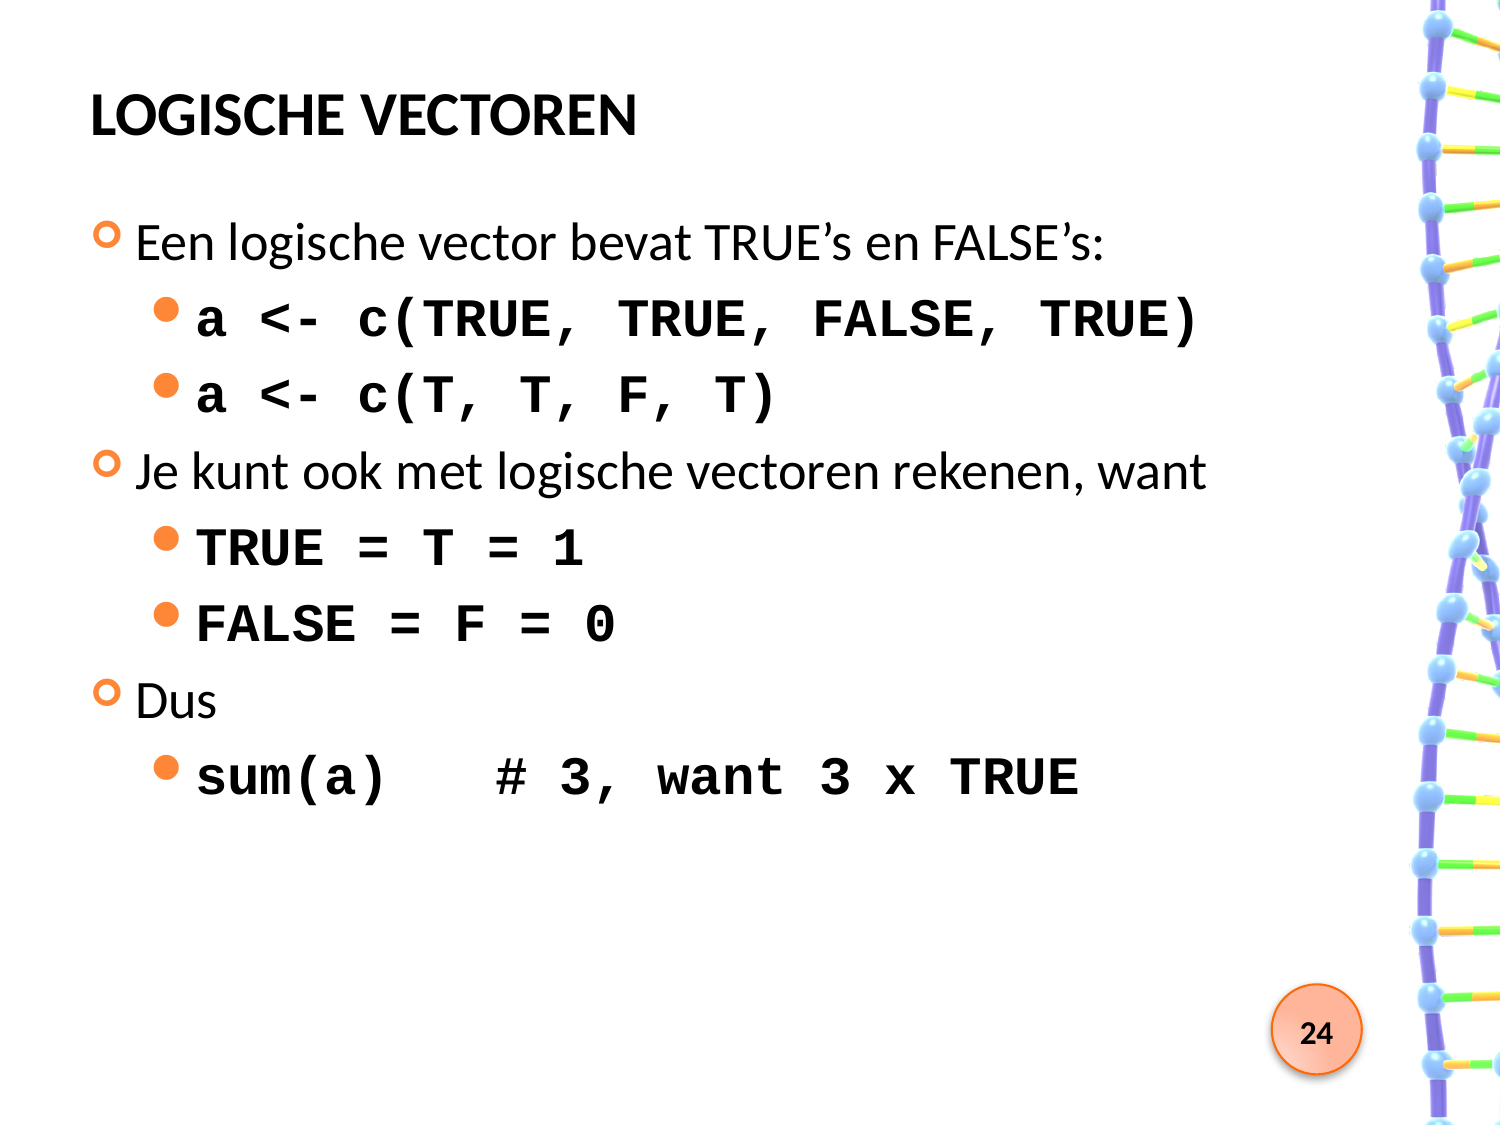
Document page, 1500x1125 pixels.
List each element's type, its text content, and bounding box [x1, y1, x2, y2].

picture [1293, 0, 1500, 1125]
list Een logische vector bevat TRUE’s en FALSE’s: a <- c(TRUE, TRUE, FALSE, TRUE) a <- c(T, T, F, T) Je kunt ook met logische vectoren rekenen, want TRUE = T = 1 FALSE = F = 0 Dus sum(a) # 3, want 3 x TRUE [75, 199, 1365, 965]
slide_number 24 [1269, 984, 1364, 1079]
title Logische vectoren [75, 56, 1365, 164]
